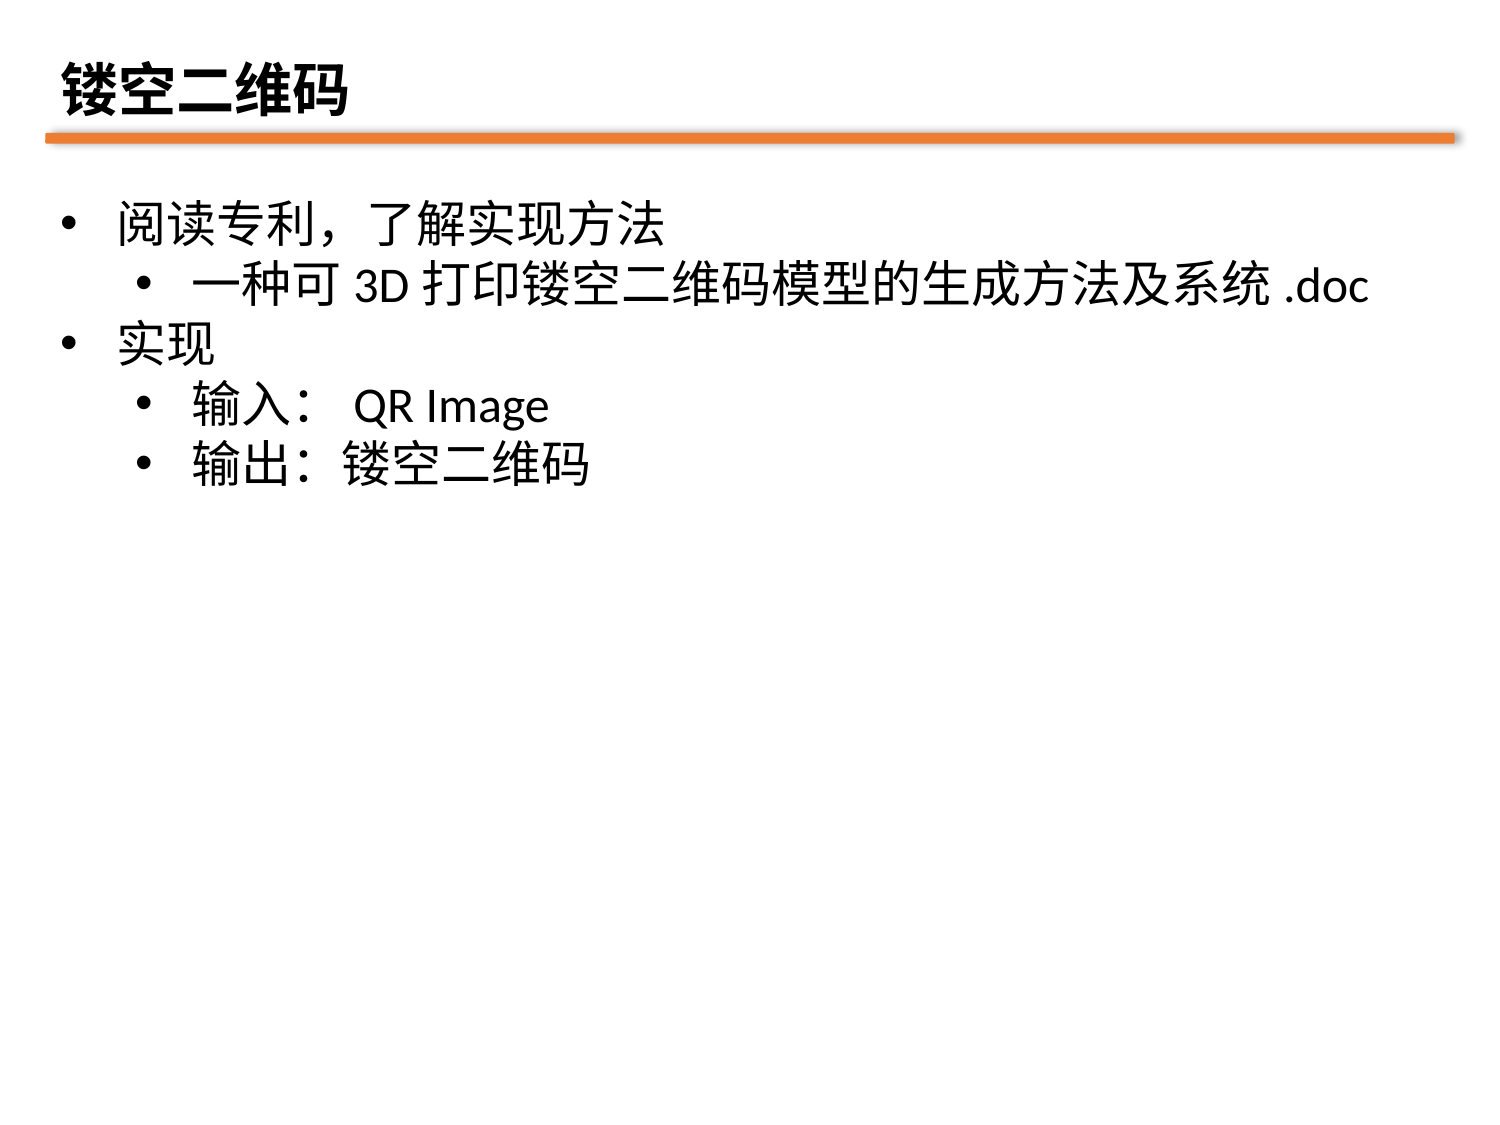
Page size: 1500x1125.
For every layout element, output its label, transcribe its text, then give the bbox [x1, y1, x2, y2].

text_box 镂空二维码 [45, 45, 630, 131]
text_box 阅读专利，了解实现方法 一种可3D打印镂空二维码模型的生成方法及系统.doc 实现 输入：QR Image 输出：镂空二维码 [45, 184, 1438, 560]
text_box [44, 131, 1456, 145]
